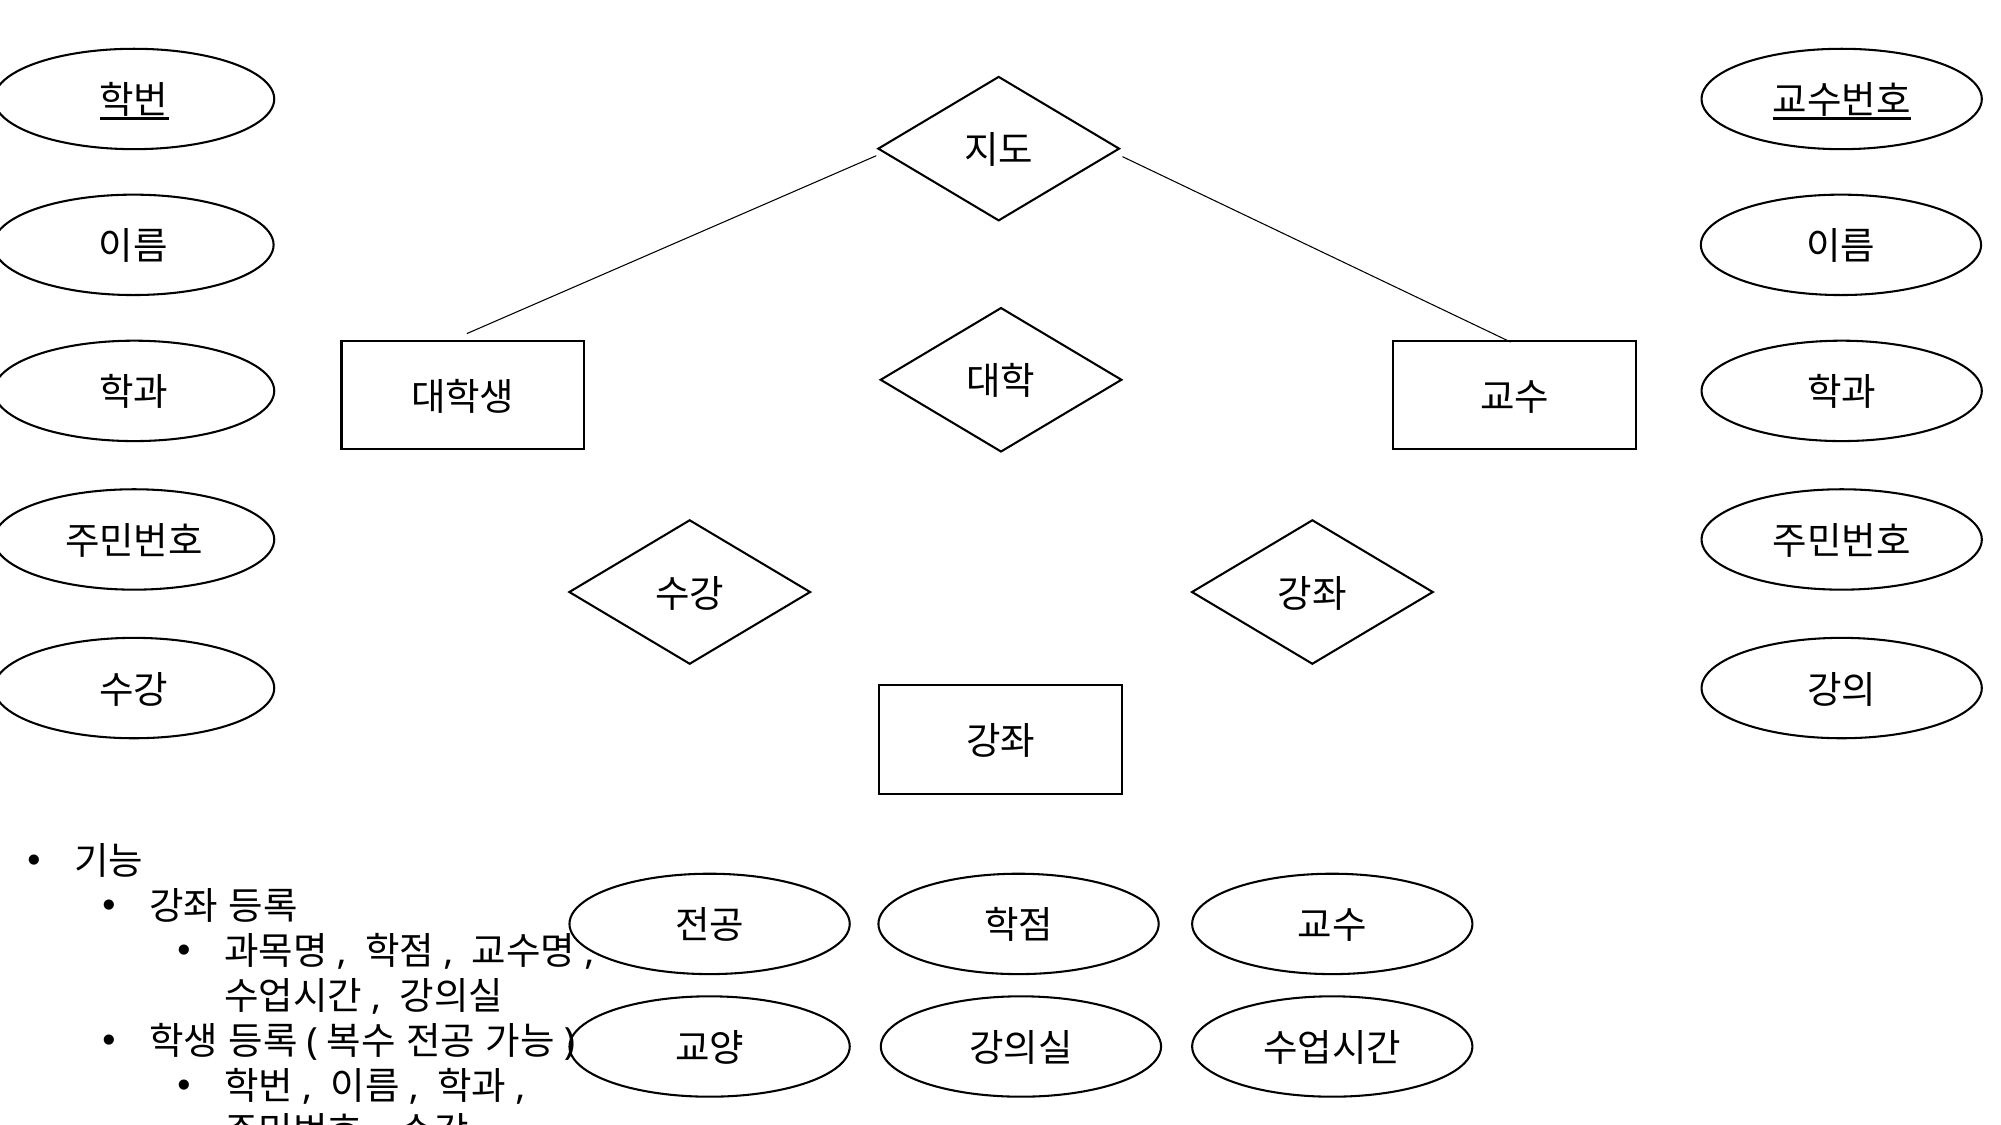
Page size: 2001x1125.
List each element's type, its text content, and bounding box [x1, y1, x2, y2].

text_box 교양 [641, 995, 851, 1098]
text_box 학과 [1700, 339, 1983, 443]
text_box 수강 [0, 636, 276, 740]
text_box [1122, 156, 1511, 343]
text_box 강좌 [878, 684, 1123, 795]
text_box 수업시간 [1191, 995, 1474, 1098]
text_box 강좌 [1190, 519, 1435, 665]
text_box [466, 155, 877, 334]
text_box 교수 [1392, 340, 1637, 450]
text_box 기능 강좌 등록 과목명, 학점, 교수명, 수업시간, 강의실 학생 등록(복수 전공 가능) 학번, 이름, 학과, 주민번호, 수강 교수 등록(복수 전공 불가능) 교수번호, 이름, 학과,주민번호, 강의 지도학생 등록 수강 신청 [12, 829, 641, 1125]
text_box 학점 [877, 872, 1160, 976]
text_box 대학 [878, 306, 1124, 453]
text_box 이름 [1699, 193, 1983, 297]
text_box 학과 [0, 339, 276, 443]
text_box 교수 [1191, 872, 1474, 976]
text_box 대학생 [340, 340, 585, 450]
text_box 강의 [1700, 636, 1983, 740]
text_box 주민번호 [0, 488, 276, 591]
text_box 주민번호 [1700, 488, 1983, 591]
text_box 전공 [641, 872, 851, 976]
text_box 학번 [0, 47, 276, 151]
text_box 지도 [876, 75, 1122, 222]
text_box 강의실 [879, 995, 1163, 1098]
text_box 교수번호 [1700, 47, 1983, 151]
text_box 이름 [0, 193, 275, 297]
text_box 수강 [567, 519, 813, 665]
